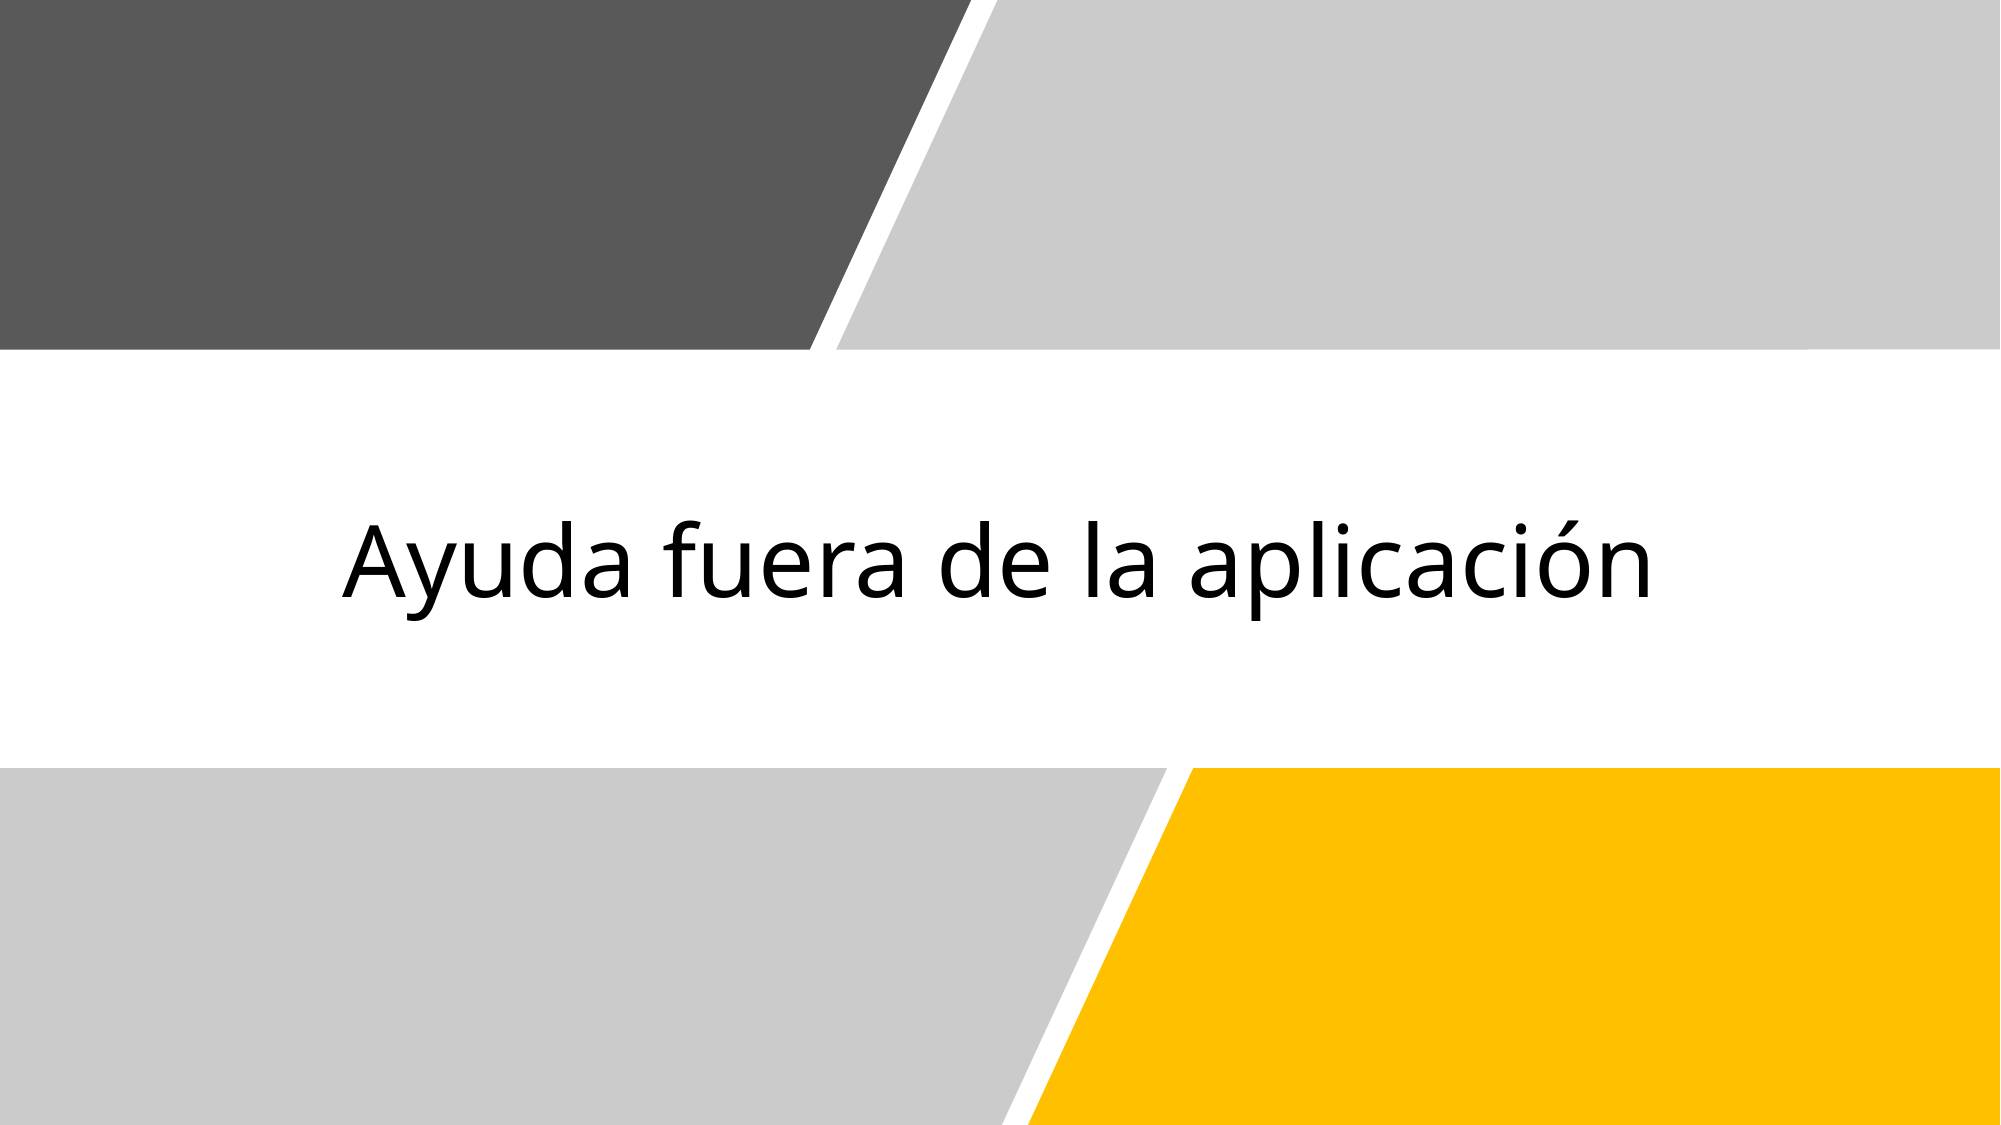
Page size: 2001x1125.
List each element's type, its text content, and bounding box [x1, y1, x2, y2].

text_box [0, 0, 973, 351]
text_box [834, 0, 2000, 351]
text_box [1026, 767, 2000, 1125]
text_box [0, 767, 1169, 1125]
text_box [1007, 767, 1192, 1125]
title Ayuda fuera de la aplicación [249, 368, 1750, 627]
